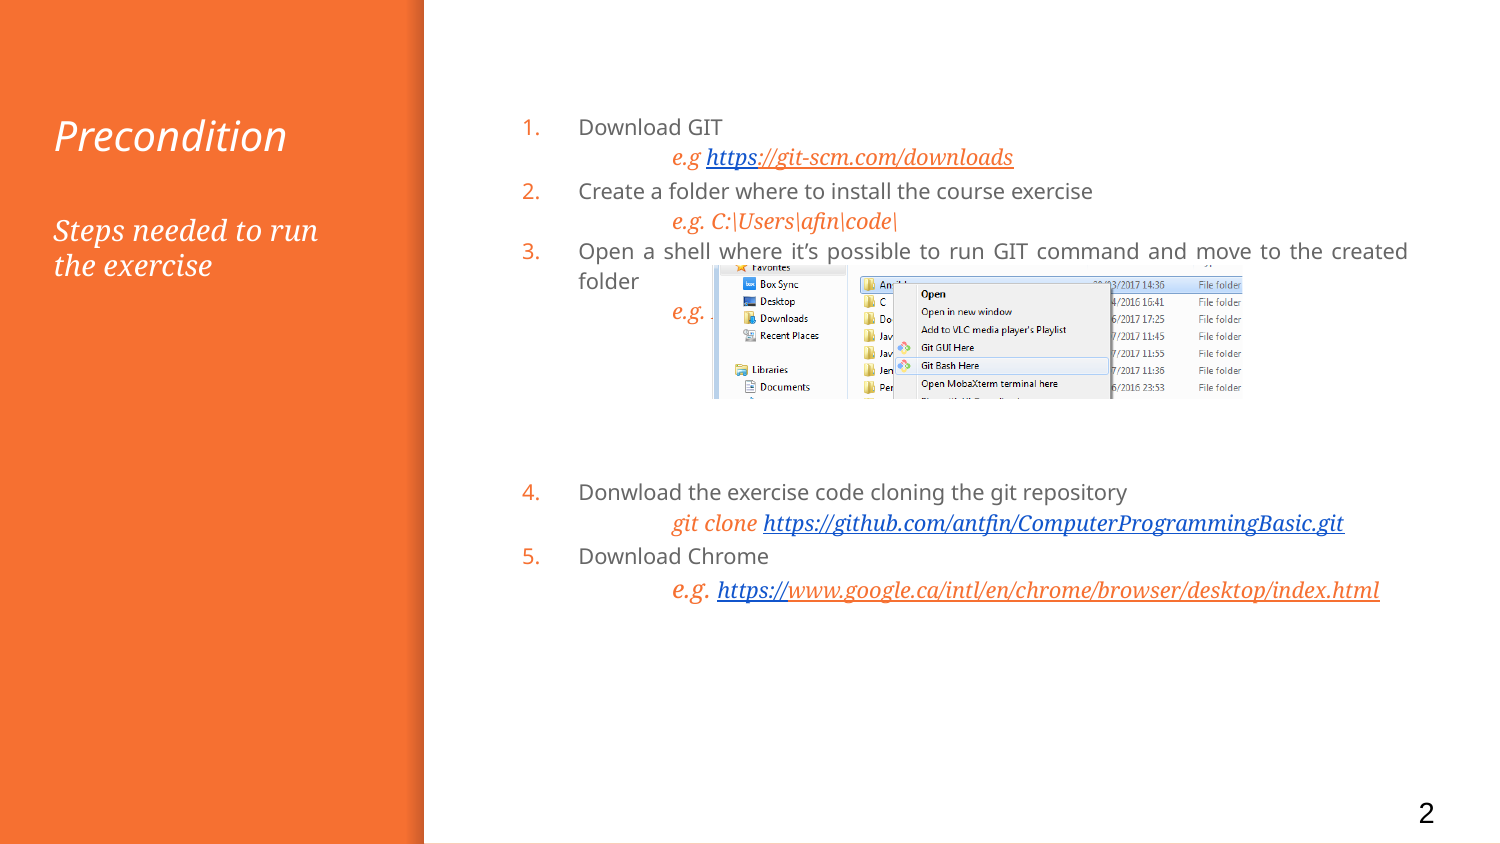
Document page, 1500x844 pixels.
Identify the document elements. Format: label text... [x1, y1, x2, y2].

title Precondition [38, 94, 381, 198]
text_box Steps needed to run the exercise [38, 197, 352, 769]
list Download GIT e.g https://git-scm.com/downloads Create a folder where to install the course exercise e.g. C:\Users\afin\code\ Open a shell where it’s possible to run GIT command and move to the created folder e.g. In Window, using Git Bash in the created folder Donwload the exercise code cloning the git repository git clone https://github.com/antfin/ComputerProgrammingBasic.git Download Chrome e.g. https://www.google.ca/intl/en/chrome/browser/desktop/index.html [506, 94, 1425, 780]
slide_number 2 [1403, 779, 1494, 844]
picture [712, 265, 1243, 399]
